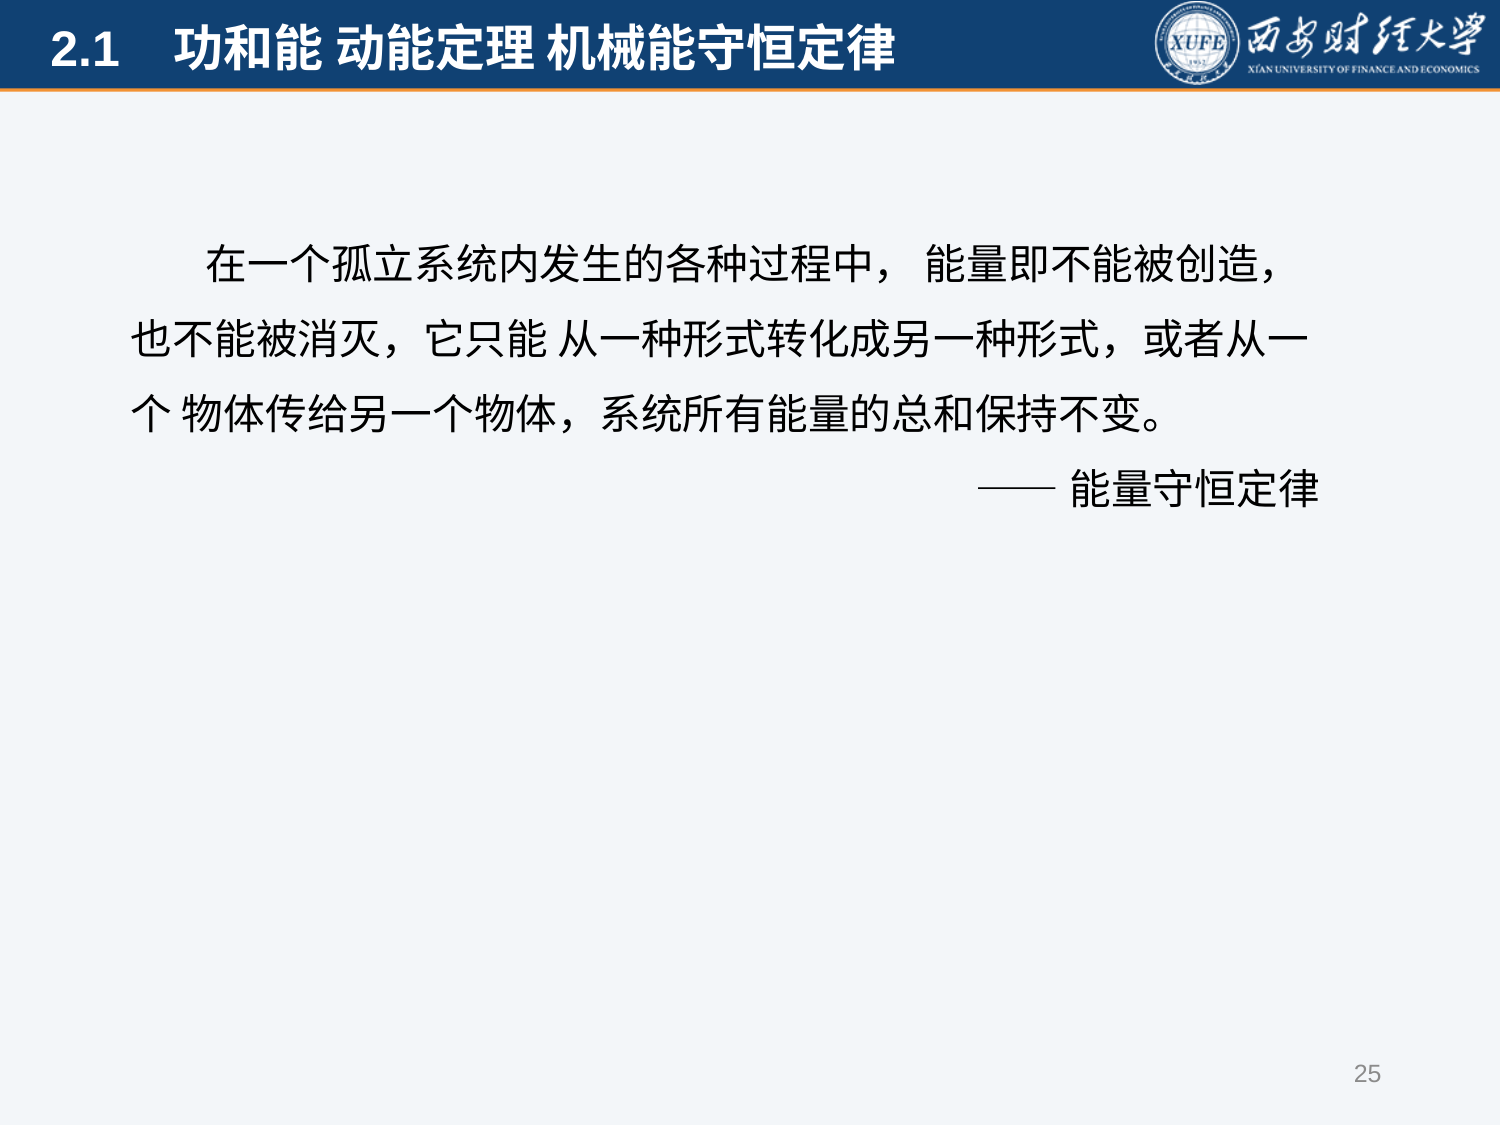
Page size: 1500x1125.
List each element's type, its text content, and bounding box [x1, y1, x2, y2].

picture [1154, 1, 1486, 85]
slide_number 25 [1334, 1042, 1397, 1103]
text_box 在一个孤立系统内发生的各种过程中， 能量即不能被创造，也不能被消灭，它只能 从一种形式转化成另一种形式，或者从一个 物体传给另一个物体，系统所有能量的总和保持不变。 ——能量守恒定律 [116, 206, 1335, 521]
